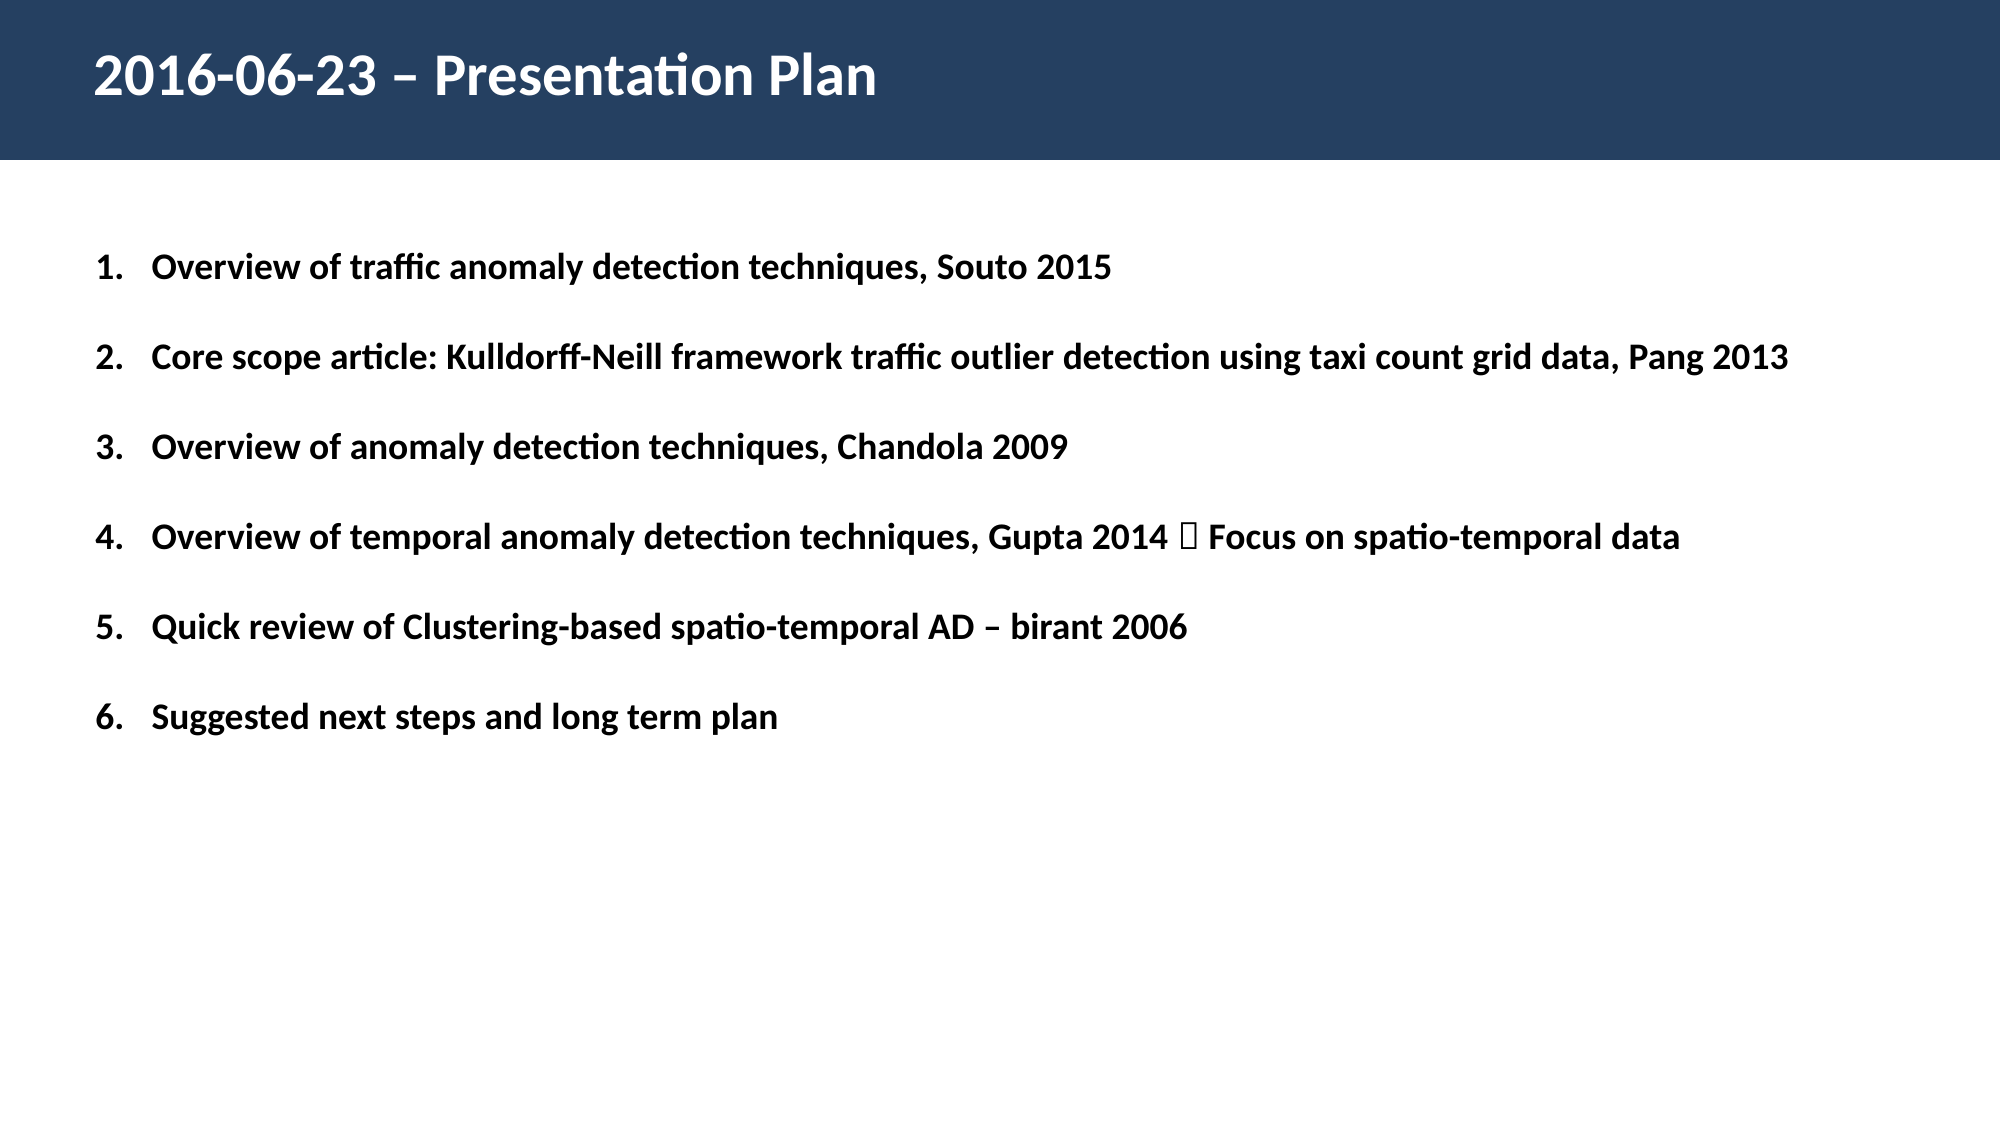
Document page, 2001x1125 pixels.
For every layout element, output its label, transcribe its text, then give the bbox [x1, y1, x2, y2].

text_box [0, 0, 2000, 160]
text_box Overview of traffic anomaly detection techniques, Souto 2015 Core scope article: Kulldorff-Neill framework traffic outlier detection using taxi count grid data, Pang 2013 Overview of anomaly detection techniques, Chandola 2009 Overview of temporal anomaly detection techniques, Gupta 2014  Focus on spatio-temporal data Quick review of Clustering-based spatio-temporal AD – birant 2006 Suggested next steps and long term plan [80, 234, 1889, 745]
